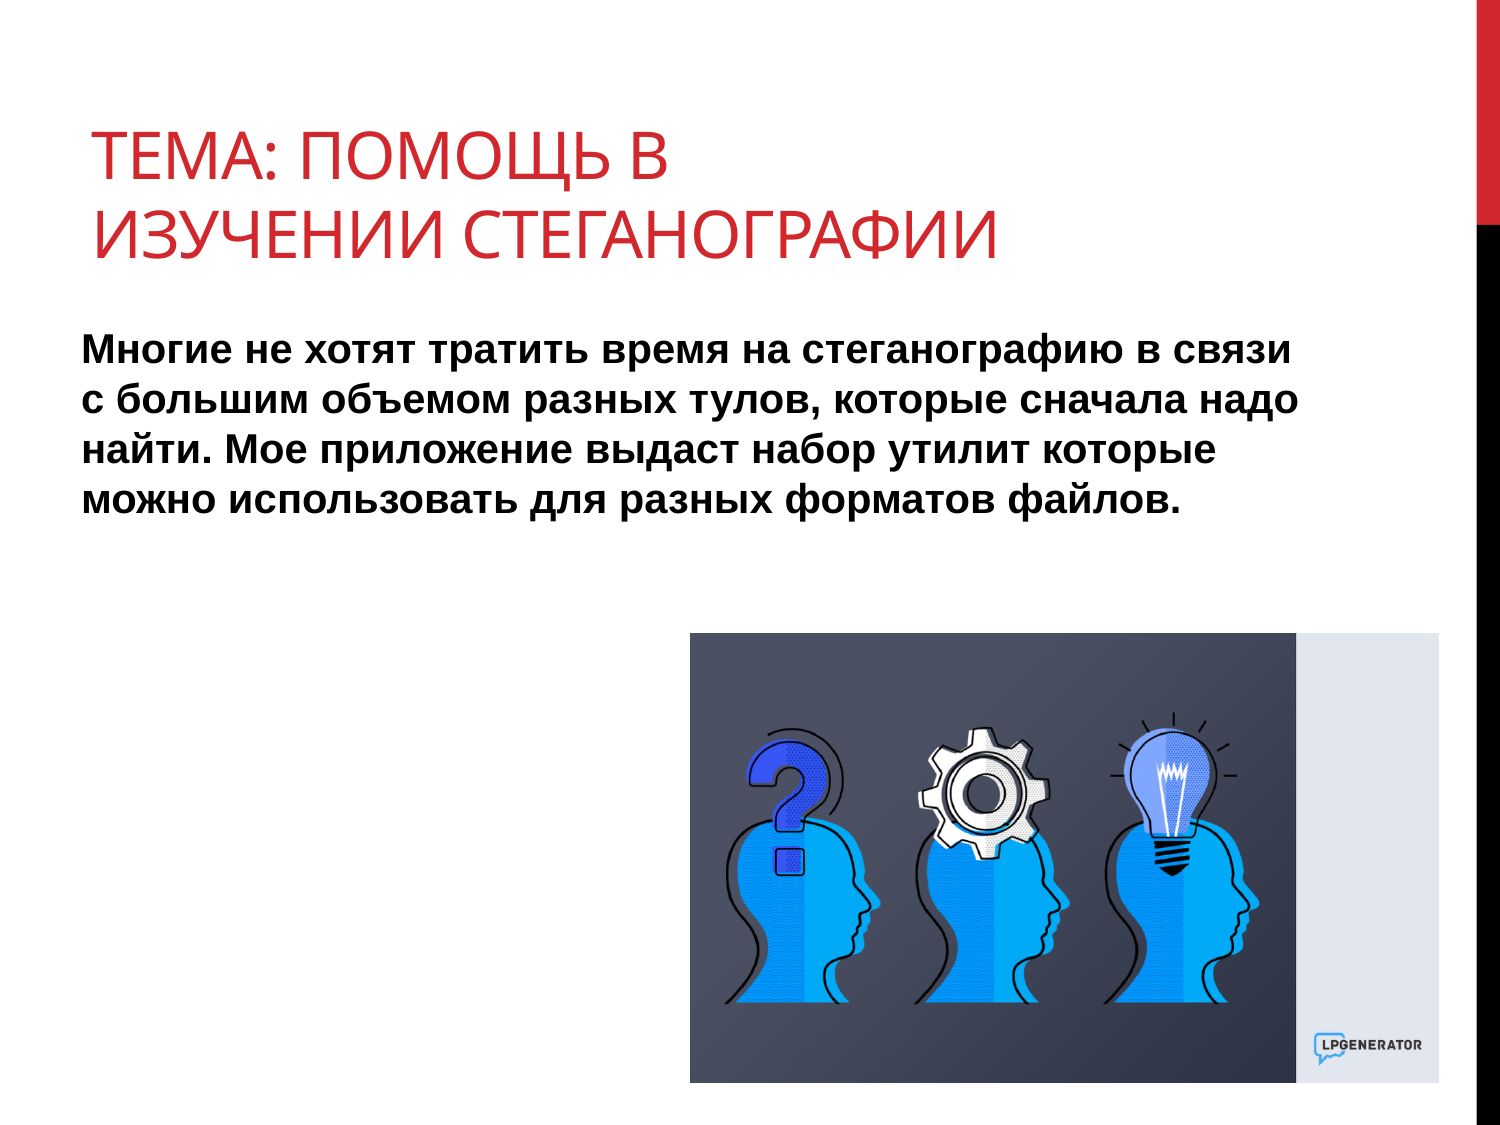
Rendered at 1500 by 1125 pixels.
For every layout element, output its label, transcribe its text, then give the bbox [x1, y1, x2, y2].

picture [690, 632, 1440, 1083]
list Многие не хотят тратить время на стеганографию в связи с большим объемом разных тулов, которые сначала надо найти. Мое приложение выдаст набор утилит которые можно использовать для разных форматов файлов. [65, 314, 1316, 1032]
title Тема: Помощь в изучении Стеганографии [76, 54, 1027, 280]
